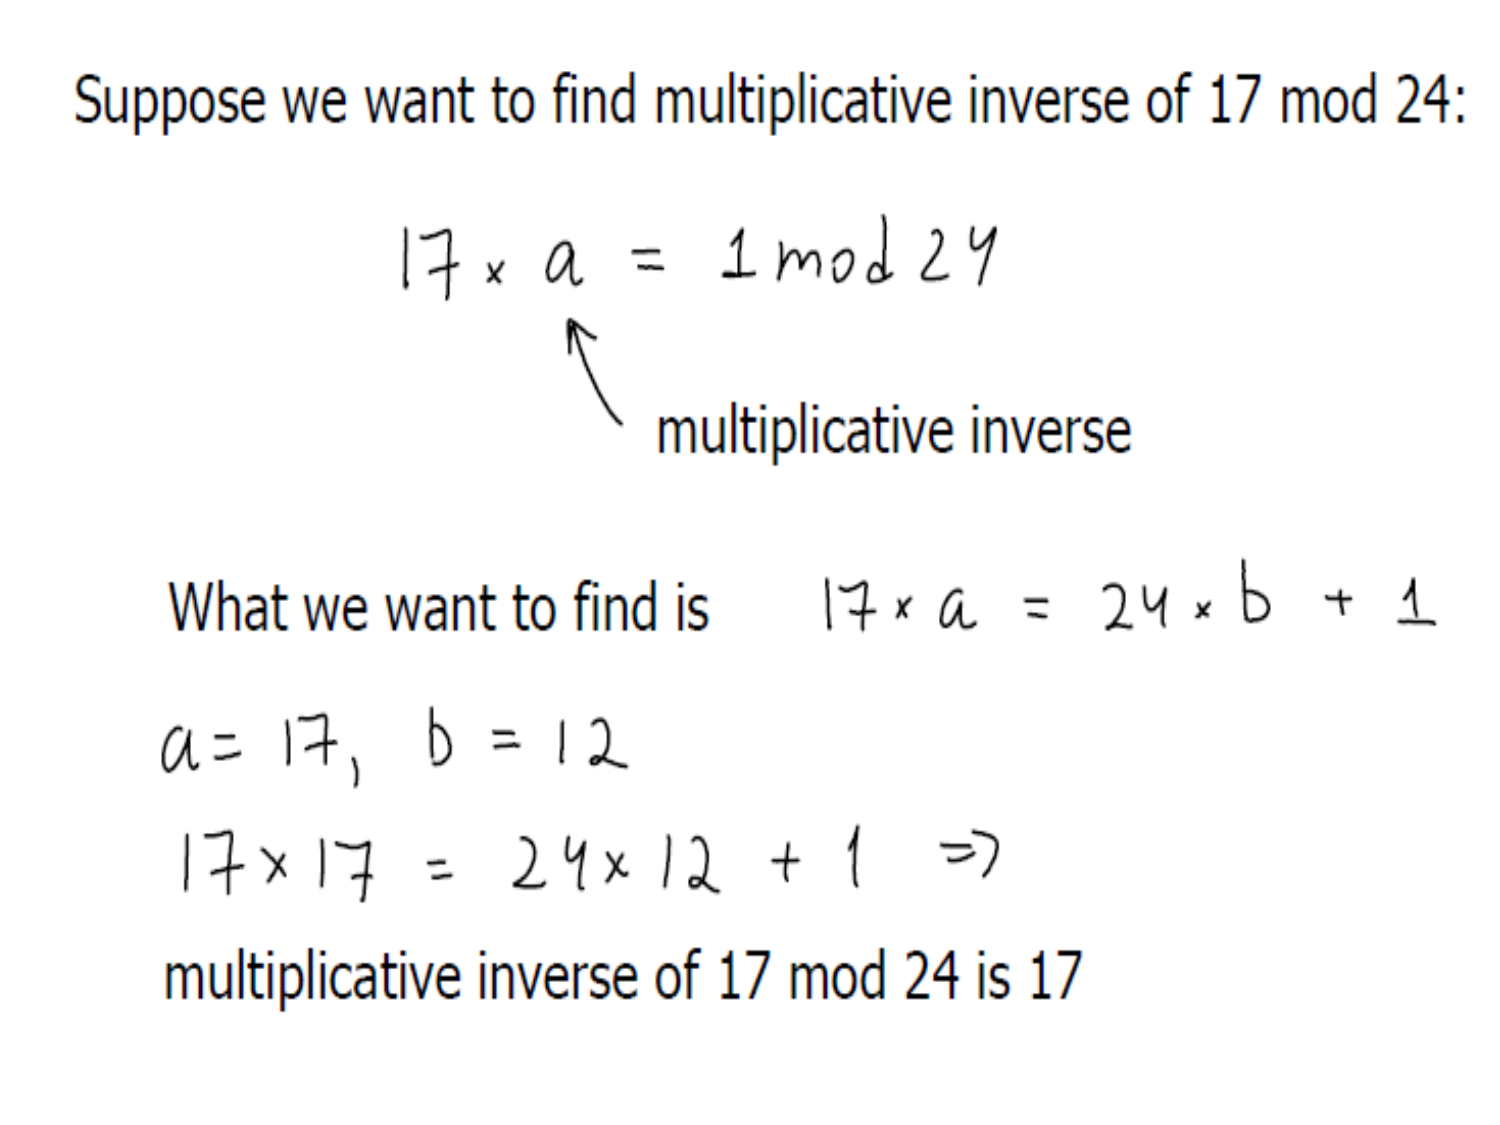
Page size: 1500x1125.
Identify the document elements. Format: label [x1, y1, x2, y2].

picture [49, 37, 1476, 1026]
